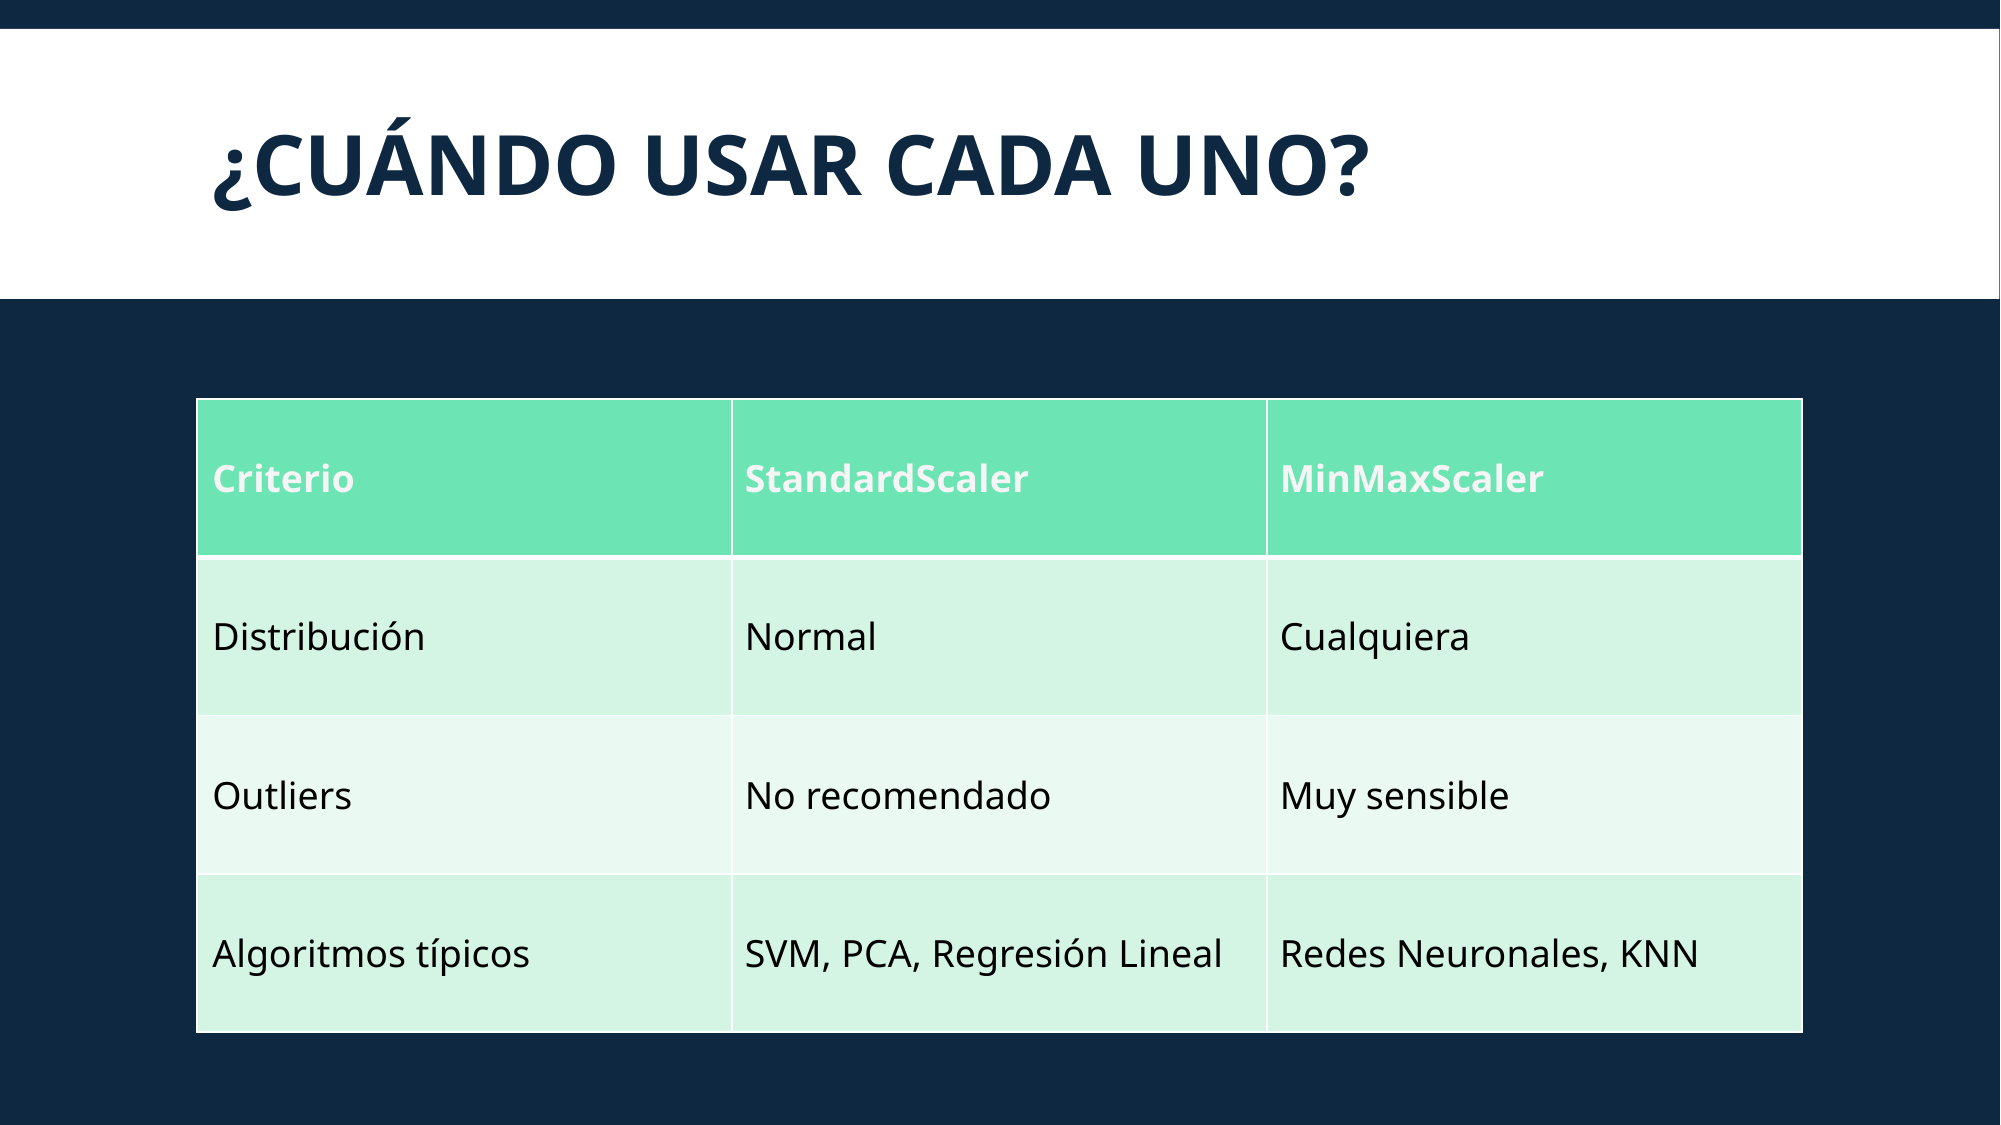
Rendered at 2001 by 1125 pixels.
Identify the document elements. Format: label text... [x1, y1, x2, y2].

table_header StandardScaler [733, 400, 1266, 555]
table_header MinMaxScaler [1268, 400, 1801, 555]
table_cell Distribución [198, 560, 731, 715]
table_cell SVM, PCA, Regresión Lineal [733, 875, 1266, 1031]
table_cell Muy sensible [1268, 716, 1801, 873]
table_cell Normal [733, 560, 1266, 715]
table_cell Algoritmos típicos [198, 875, 731, 1031]
table_header Criterio [198, 400, 731, 555]
table_cell Redes Neuronales, KNN [1268, 875, 1801, 1031]
table_cell Outliers [198, 716, 731, 873]
table_cell No recomendado [733, 716, 1266, 873]
title ¿cuándo usar cada uno? [197, 46, 1803, 295]
table_cell Cualquiera [1268, 560, 1801, 715]
